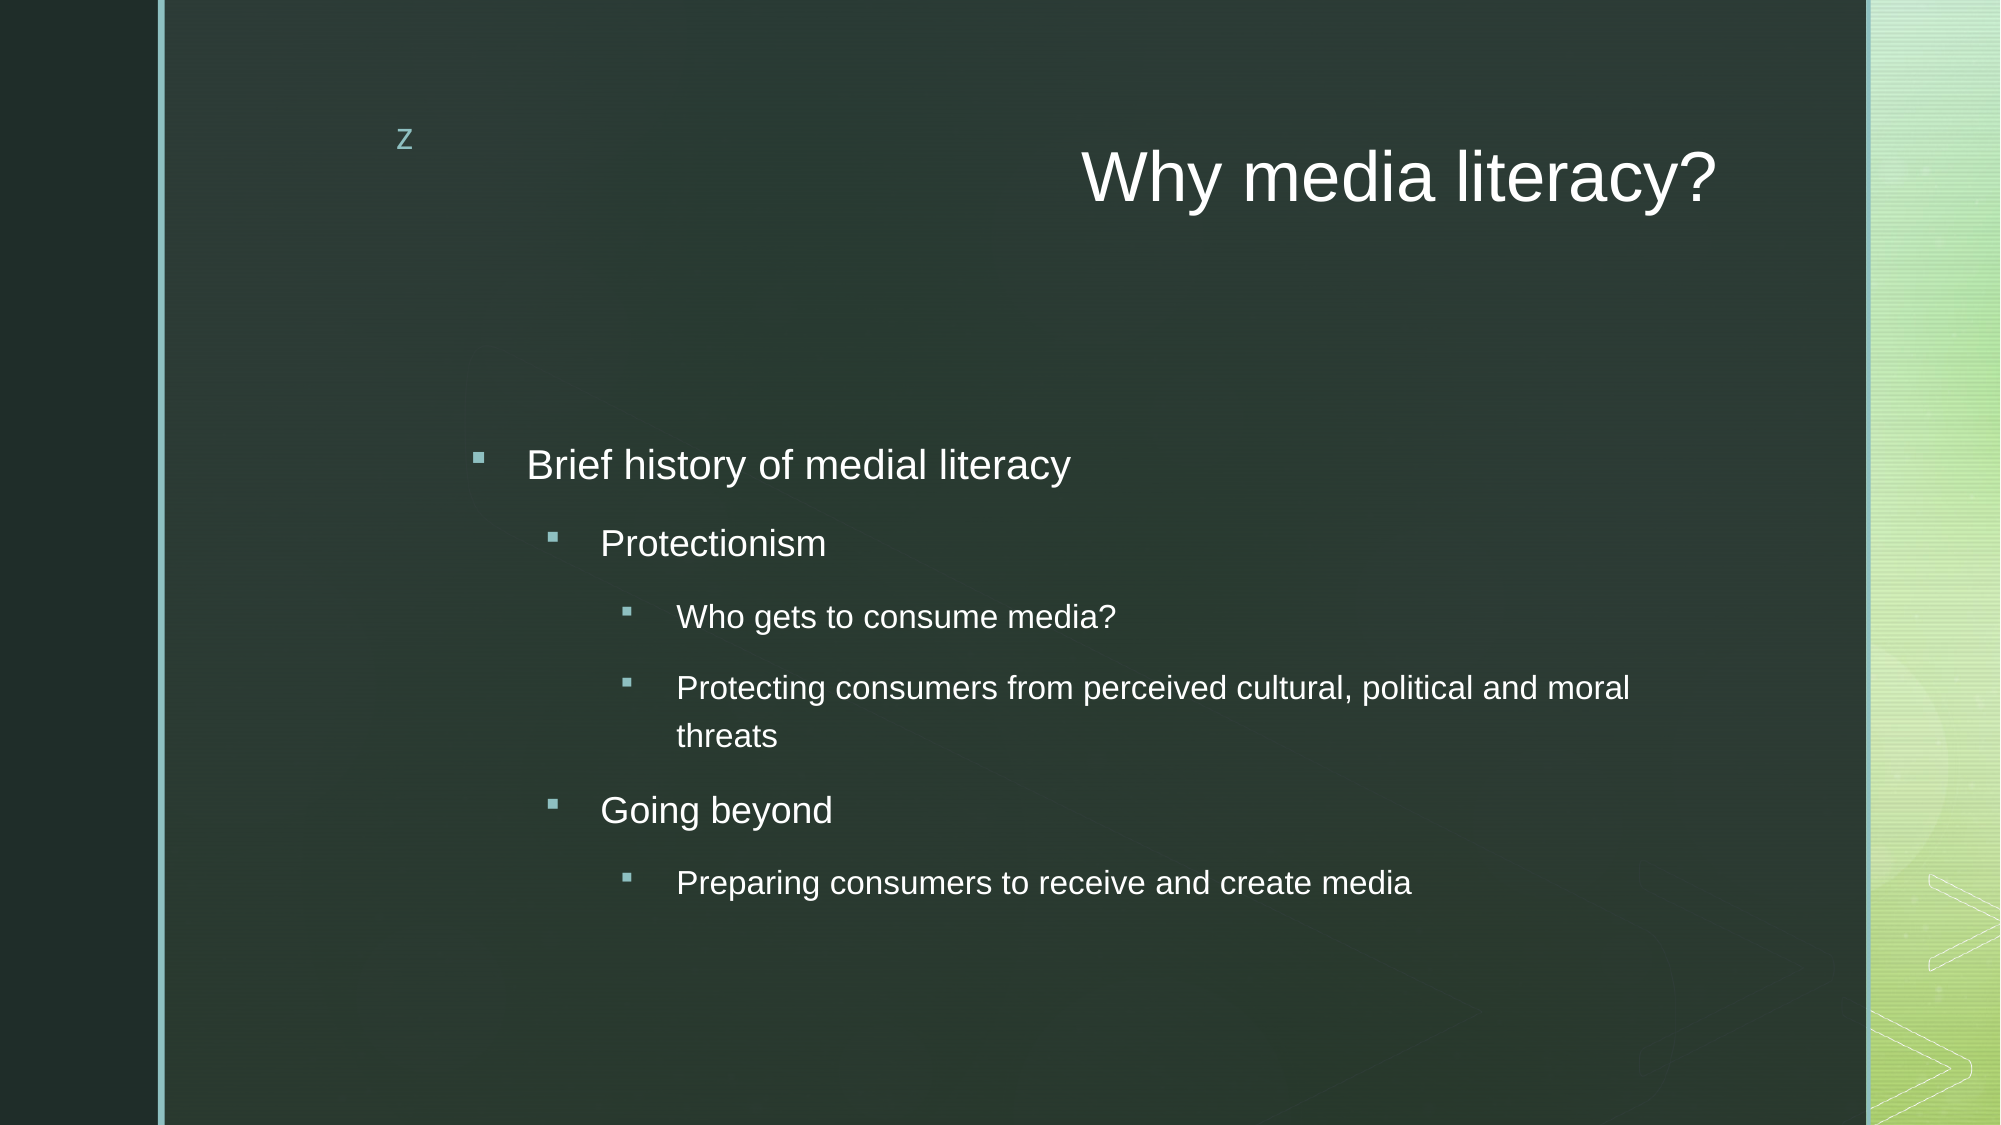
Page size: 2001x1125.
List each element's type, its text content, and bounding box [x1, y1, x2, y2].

title Why media literacy? [428, 132, 1734, 310]
picture [1871, 0, 2001, 1125]
list Brief history of medial literacy Protectionism Who gets to consume media? Protecting consumers from perceived cultural, political and moral threats Going beyond Preparing consumers to receive and create media [454, 336, 1734, 993]
